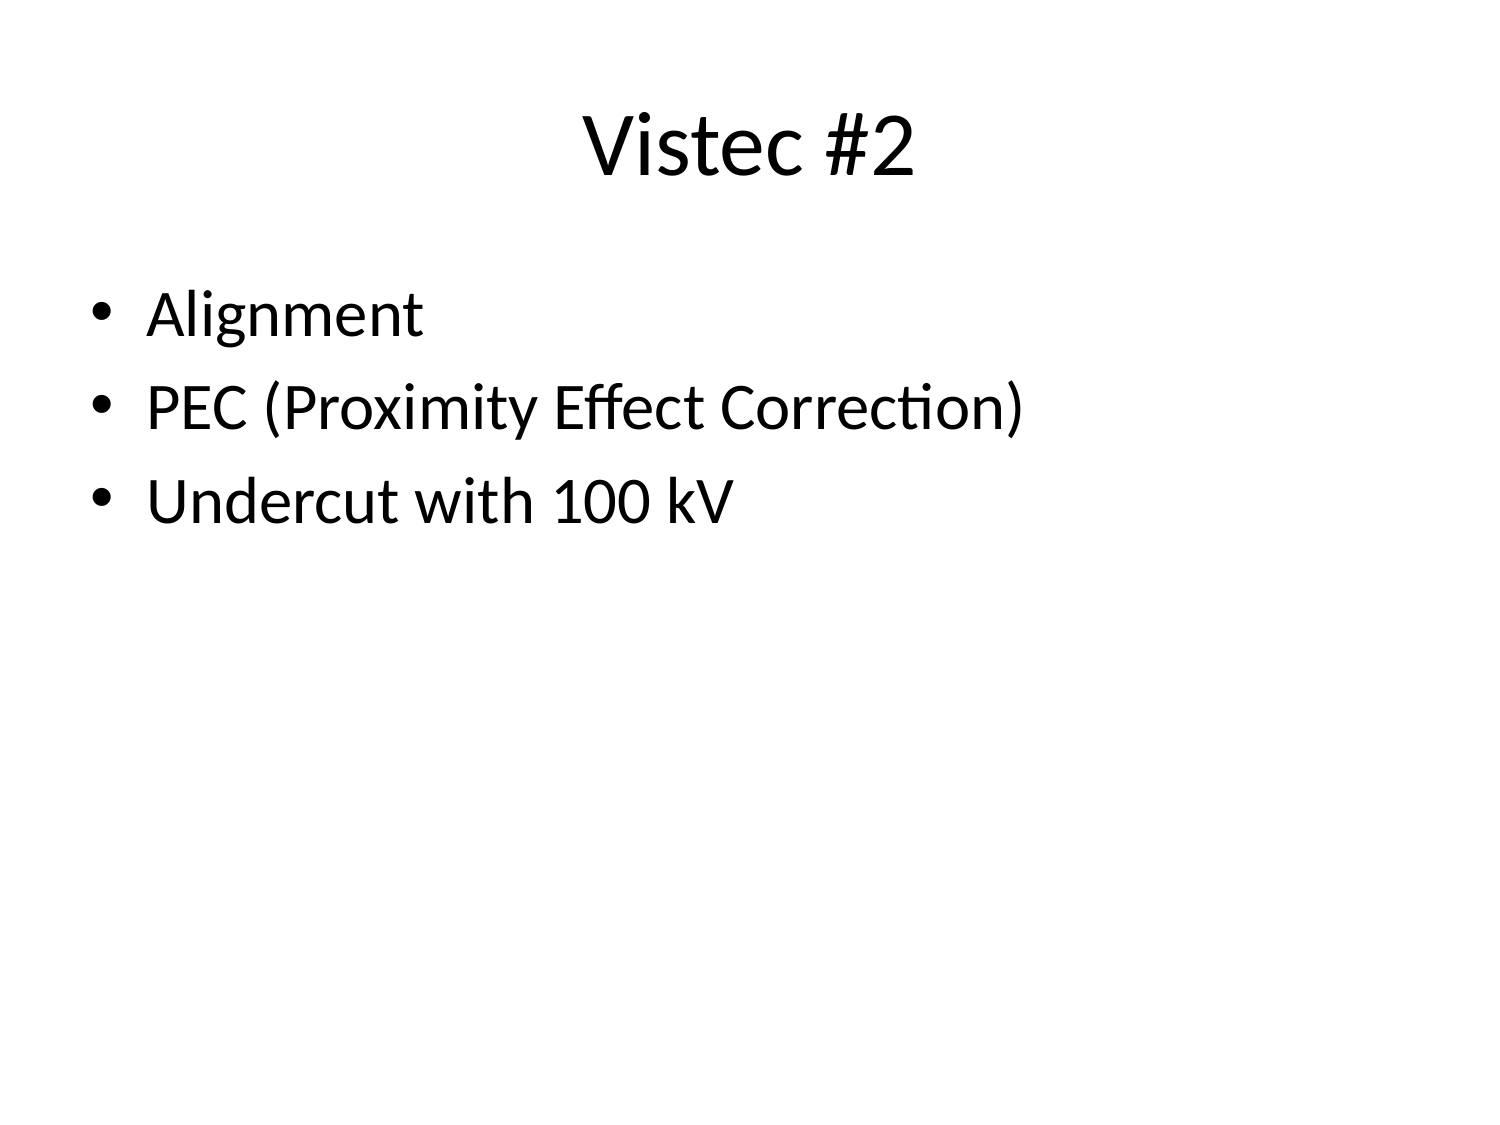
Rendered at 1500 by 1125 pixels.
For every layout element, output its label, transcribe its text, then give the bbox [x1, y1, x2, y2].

list Alignment PEC (Proximity Effect Correction) Undercut with 100 kV [75, 262, 1425, 1005]
title Vistec #2 [75, 45, 1425, 233]
